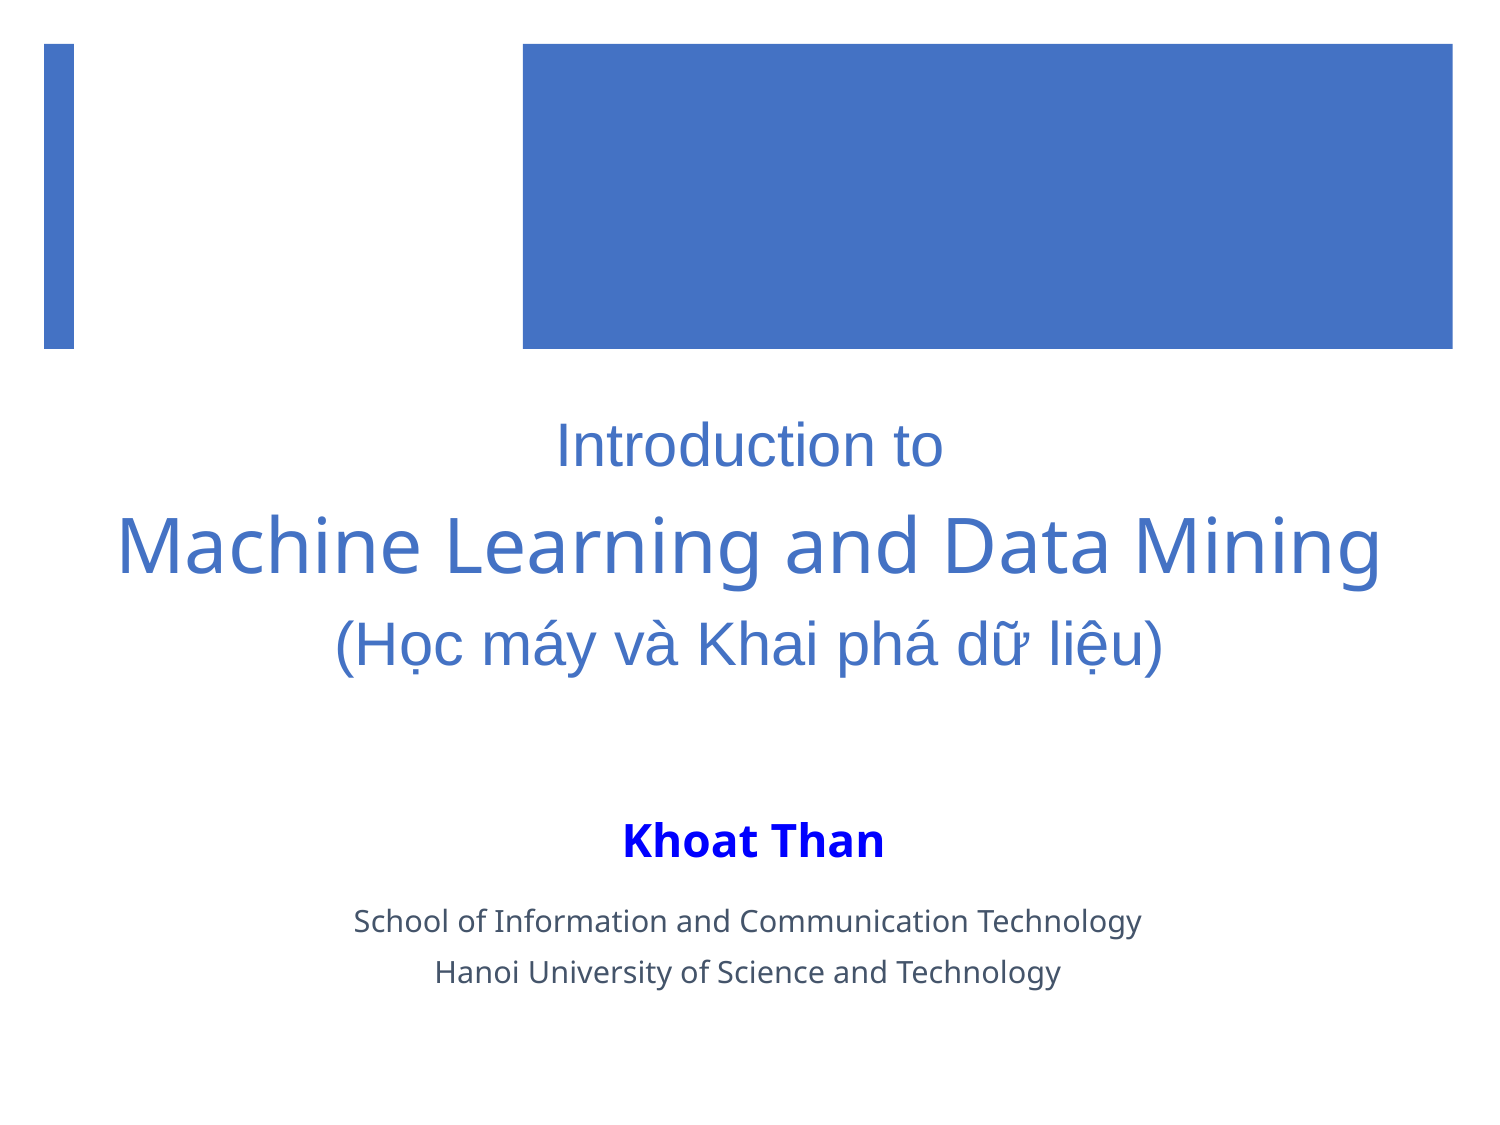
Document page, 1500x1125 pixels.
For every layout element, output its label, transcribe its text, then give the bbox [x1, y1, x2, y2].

text_box School of Information and Communication Technology Hanoi University of Science and Technology [126, 879, 1369, 1088]
text_box [0, 349, 1500, 697]
title Introduction to Machine Learning and Data Mining (Học máy và Khai phá dữ liệu) [57, 424, 1443, 644]
subtitle Khoat Than [138, 781, 1369, 879]
